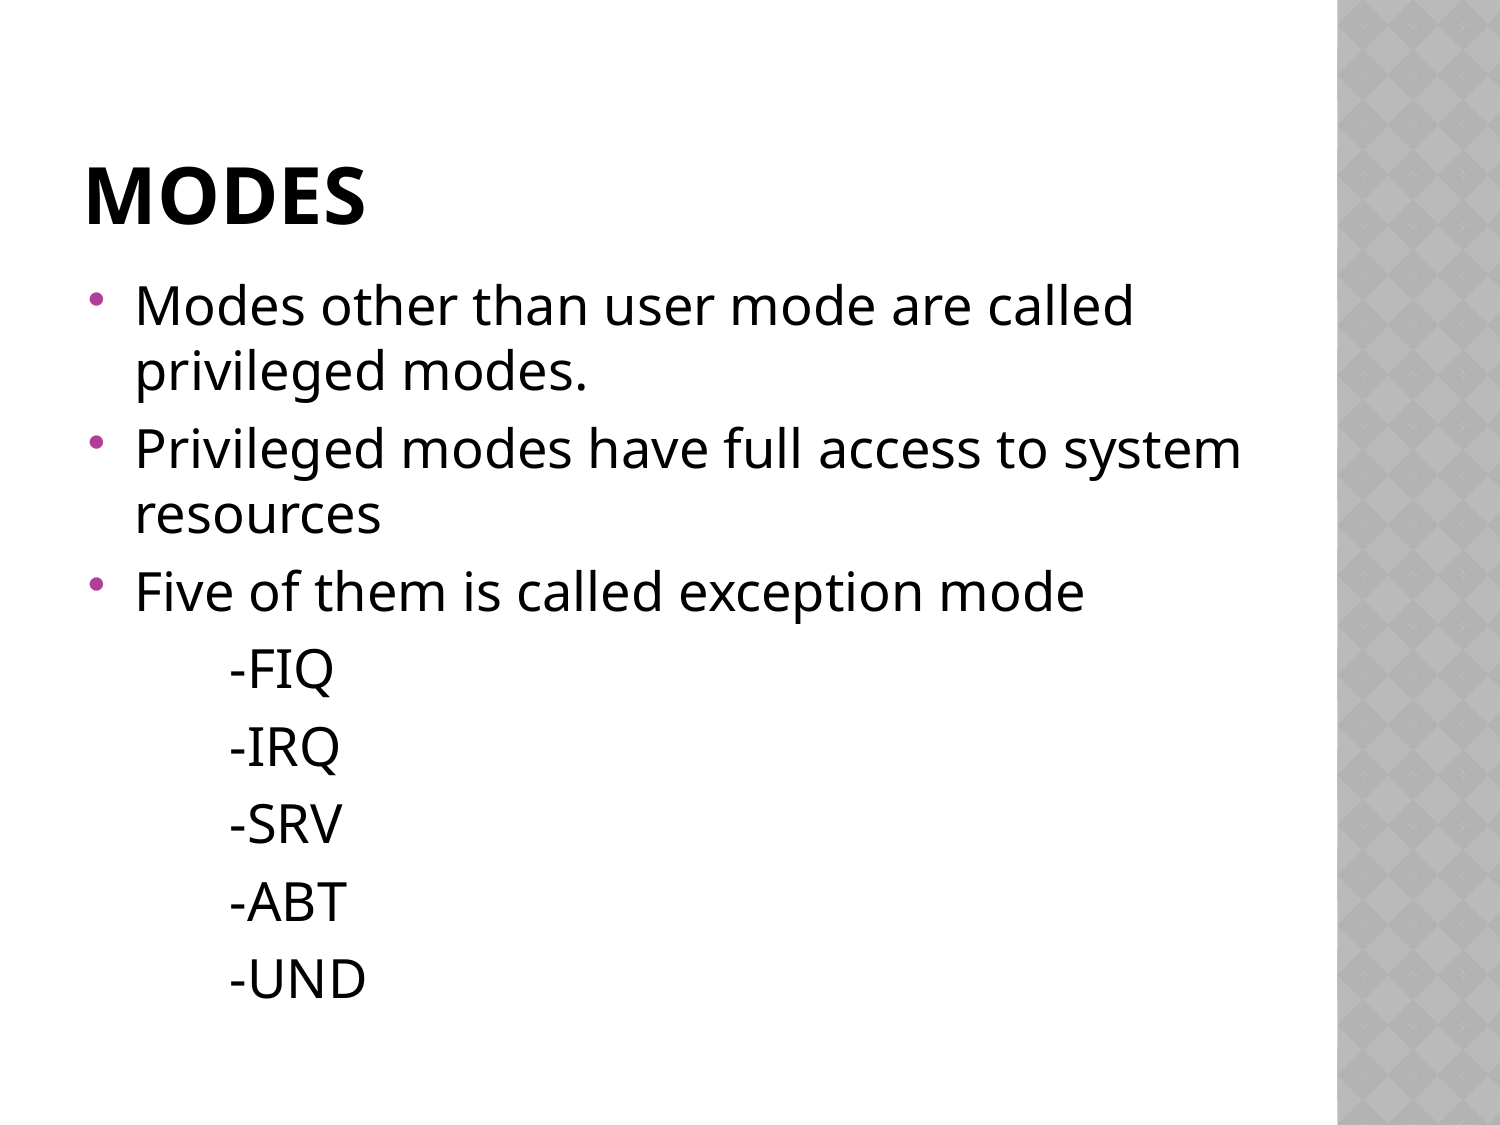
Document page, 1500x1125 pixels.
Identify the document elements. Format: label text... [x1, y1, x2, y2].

title MODES [75, 52, 1263, 240]
list Modes other than user mode are called privileged modes. Privileged modes have full access to system resources Five of them is called exception mode -FIQ -IRQ -SRV -ABT -UND [75, 264, 1263, 1059]
